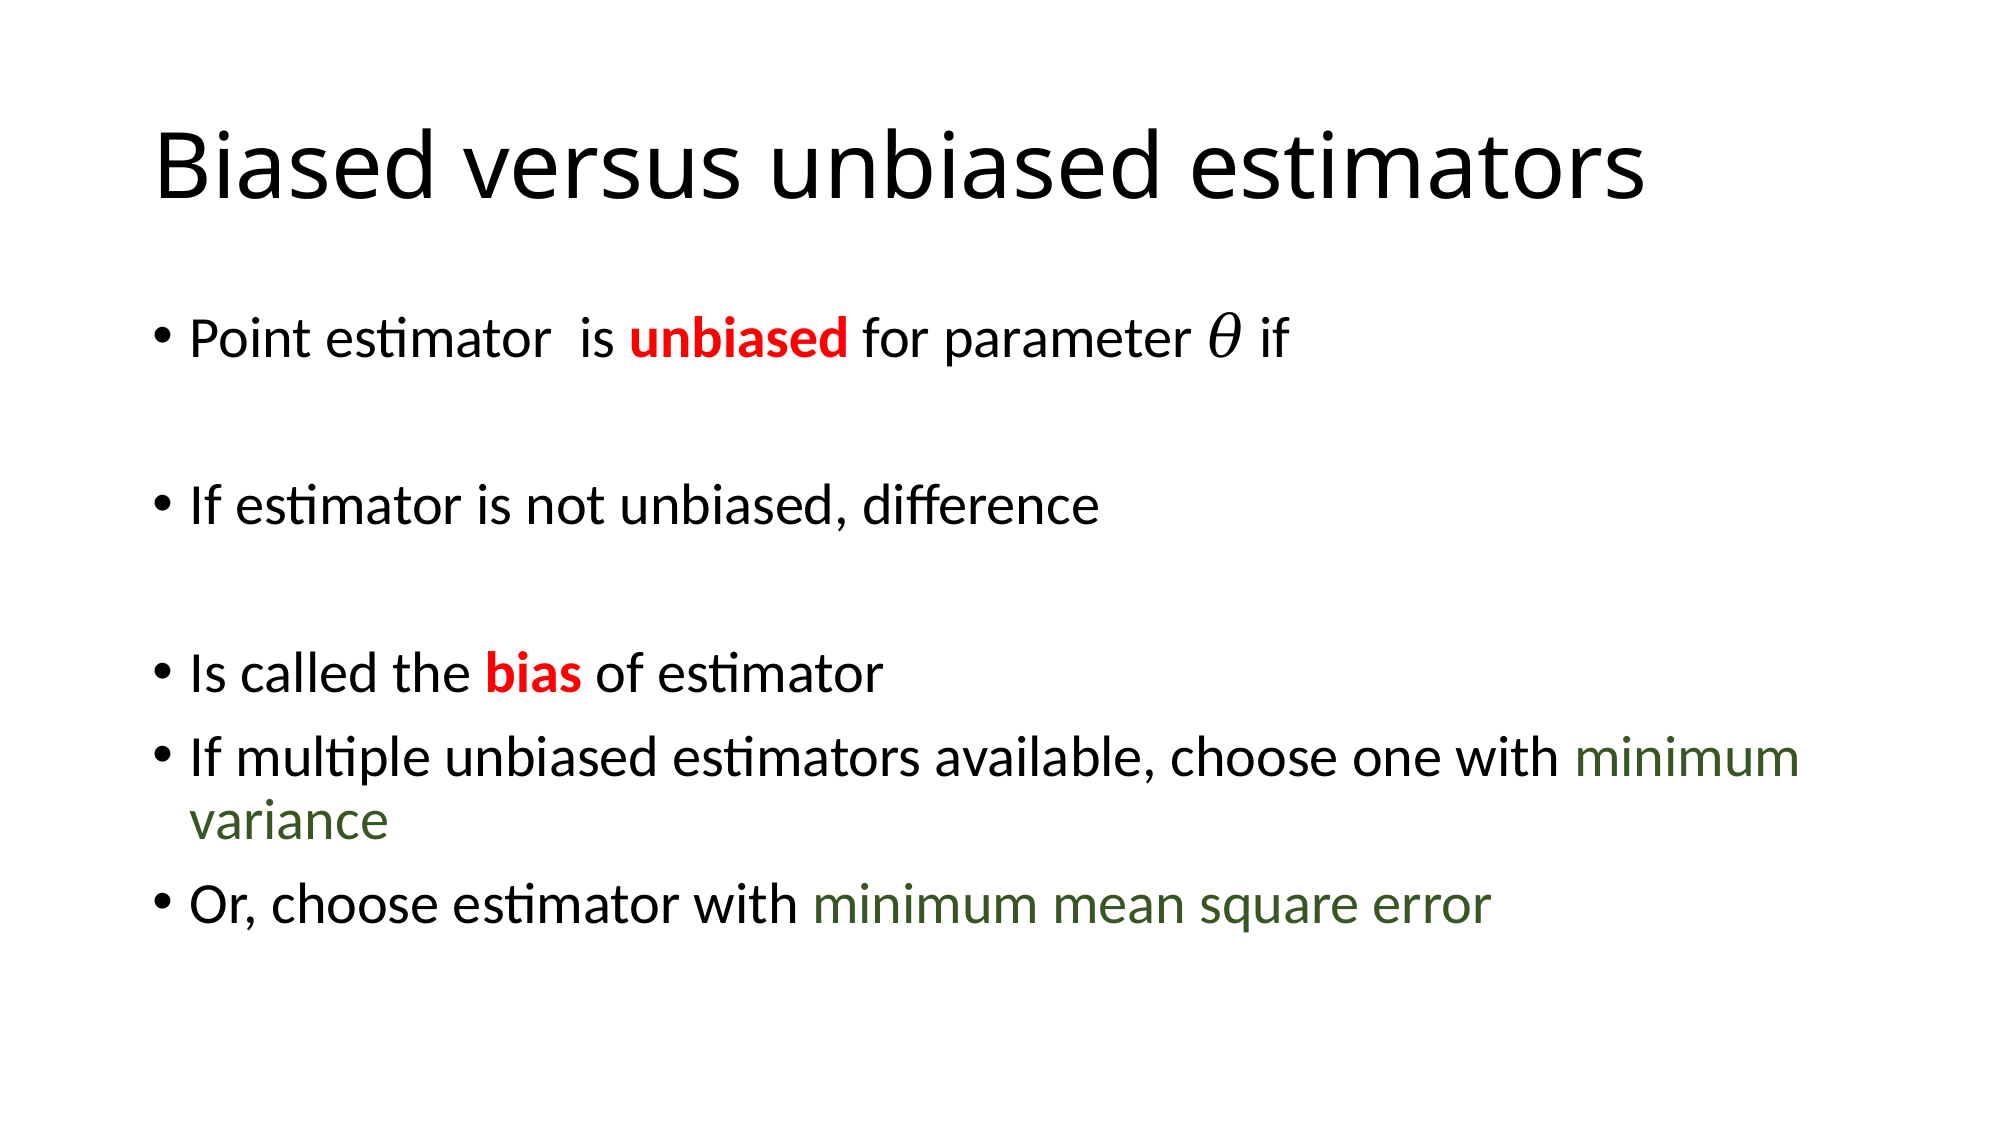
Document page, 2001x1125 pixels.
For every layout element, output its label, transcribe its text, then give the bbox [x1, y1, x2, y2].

title Biased versus unbiased estimators [137, 59, 1863, 278]
